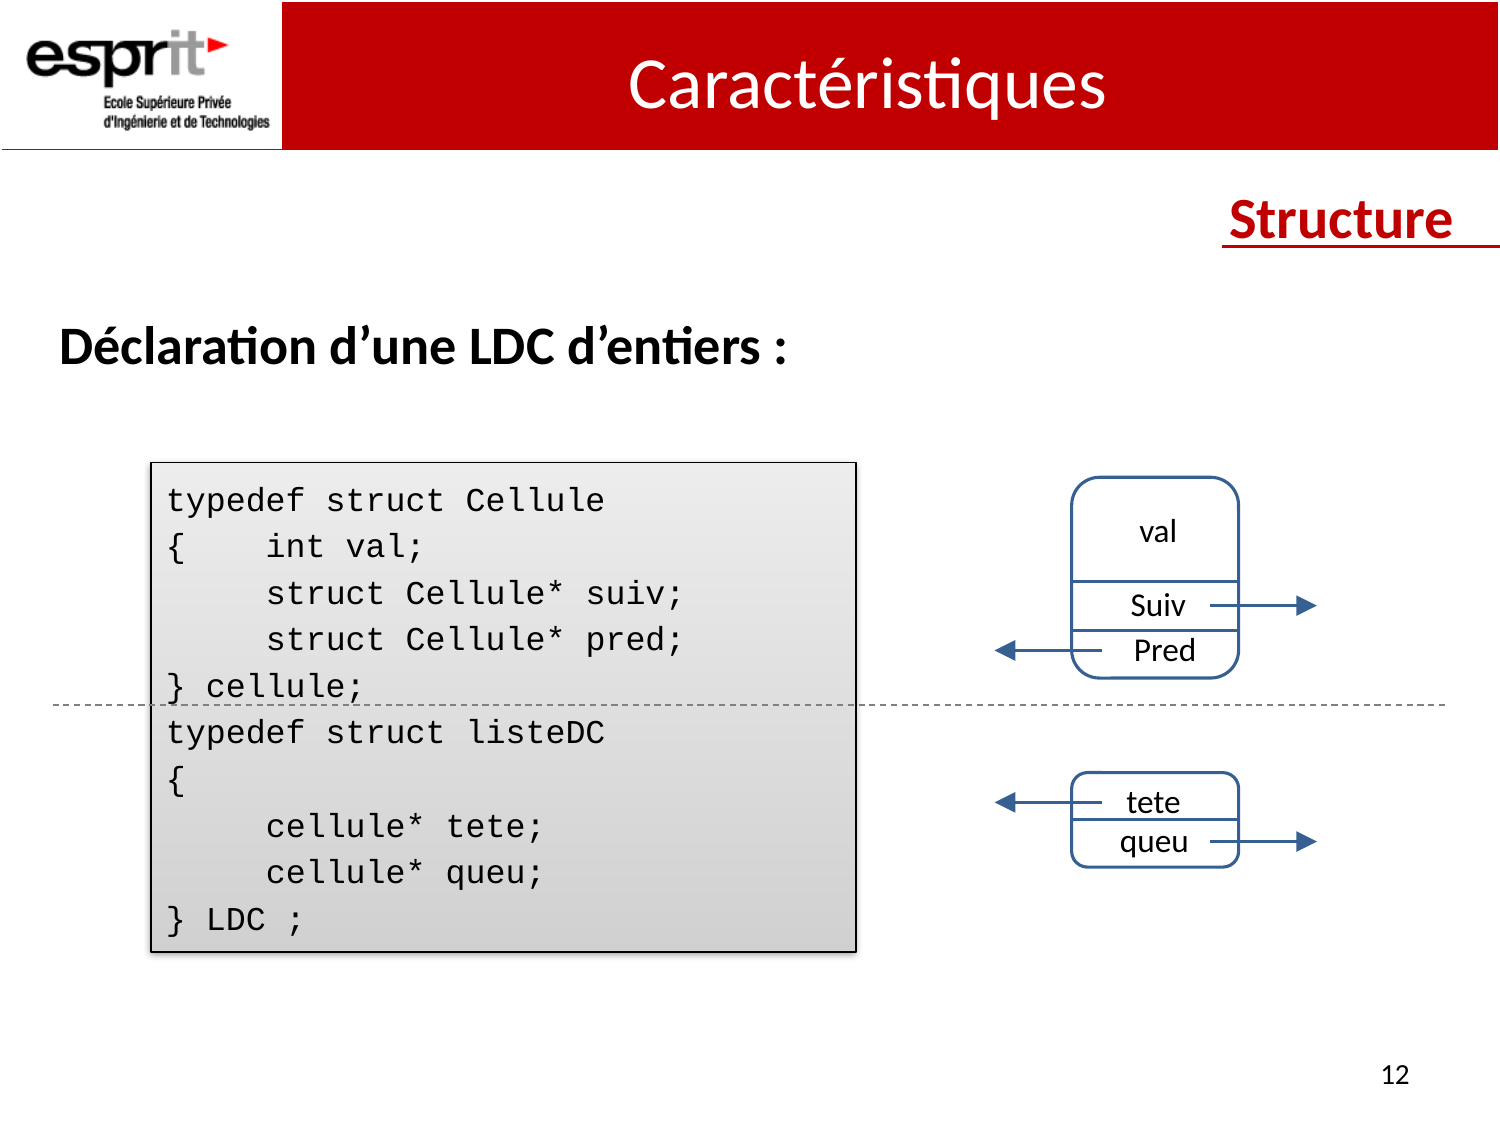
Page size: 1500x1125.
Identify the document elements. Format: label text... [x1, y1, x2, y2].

text_box typedef struct Cellule { int val; struct Cellule* suiv; struct Cellule* pred; } cellule; typedef struct listeDC { cellule* tete; cellule* queu; } LDC ; [150, 462, 857, 704]
text_box Caractéristiques [324, 27, 1412, 132]
text_box [282, 0, 1500, 154]
picture [0, 0, 282, 150]
text_box typedef struct Cellule { int val; struct Cellule* suiv; struct Cellule* pred; } cellule; typedef struct listeDC { cellule* tete; cellule* queu; } LDC ; [150, 714, 857, 953]
list Déclaration d’une LDC d’entiers : [41, 302, 1447, 1071]
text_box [395, 163, 1500, 268]
slide_number 12 [1074, 1042, 1425, 1103]
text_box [994, 477, 1318, 679]
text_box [994, 772, 1318, 868]
